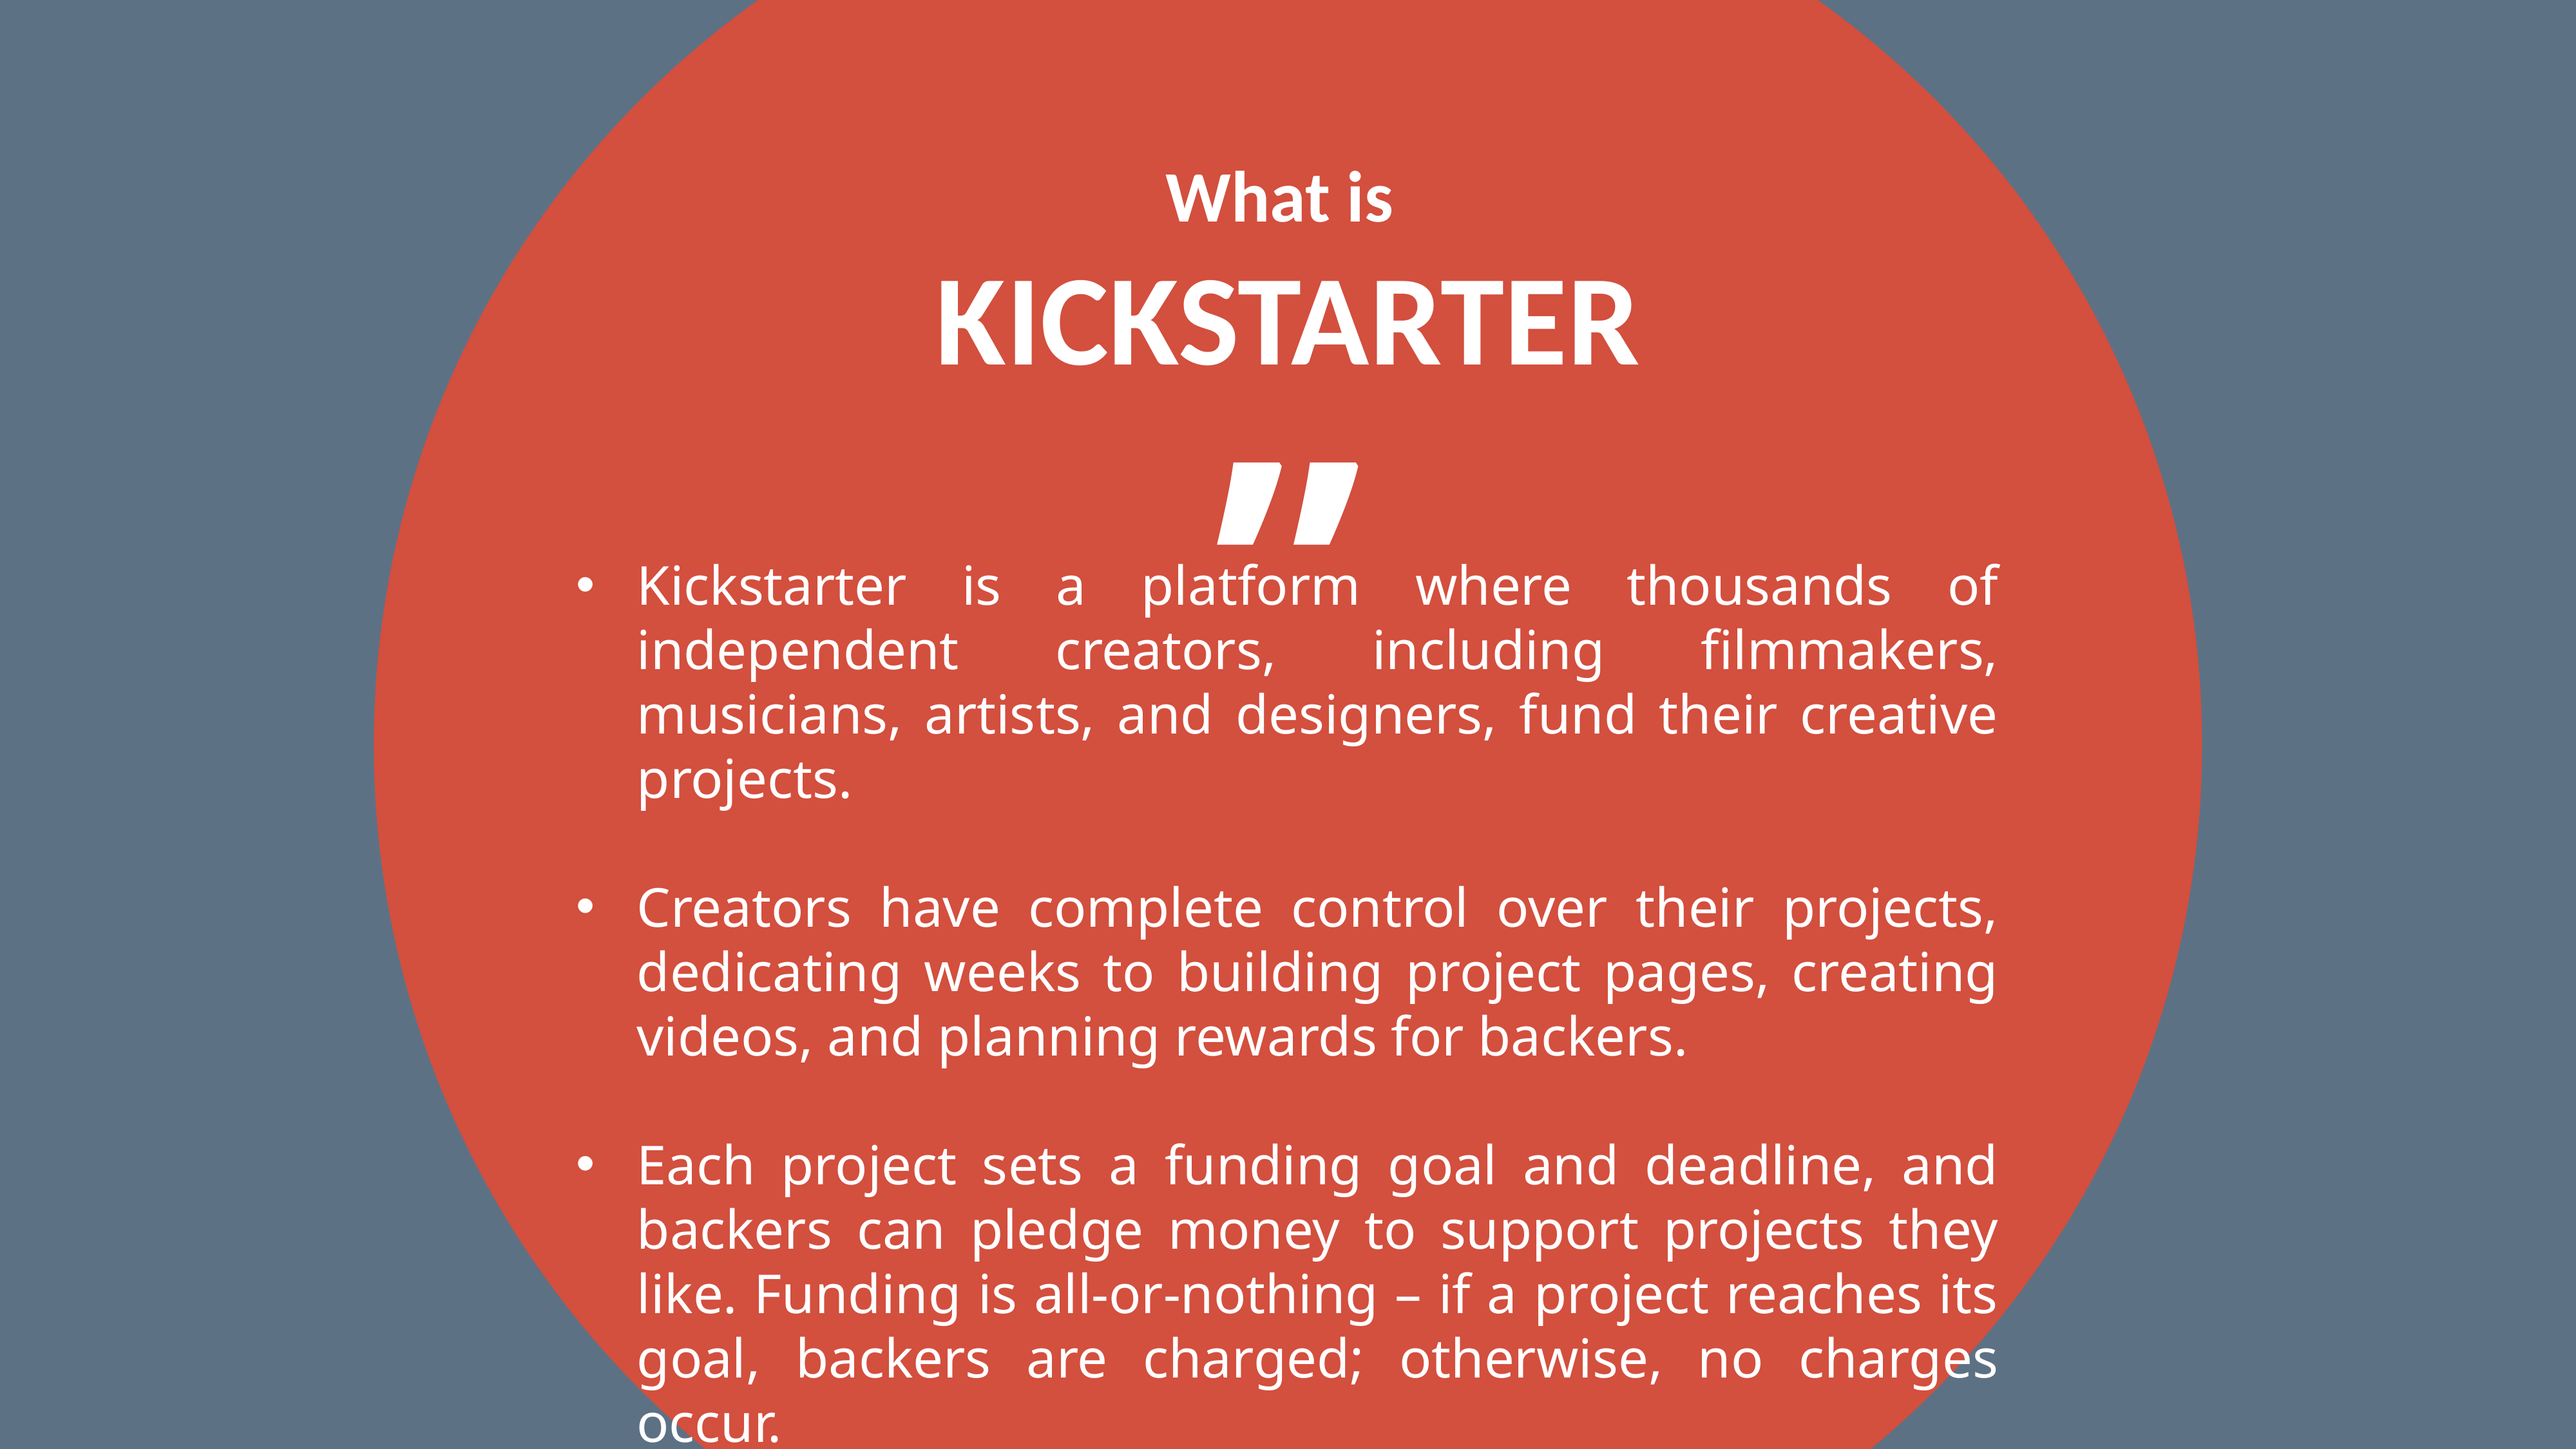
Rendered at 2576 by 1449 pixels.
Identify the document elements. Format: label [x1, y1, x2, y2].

text_box [567, 362, 2009, 1337]
picture [0, 0, 2576, 1449]
